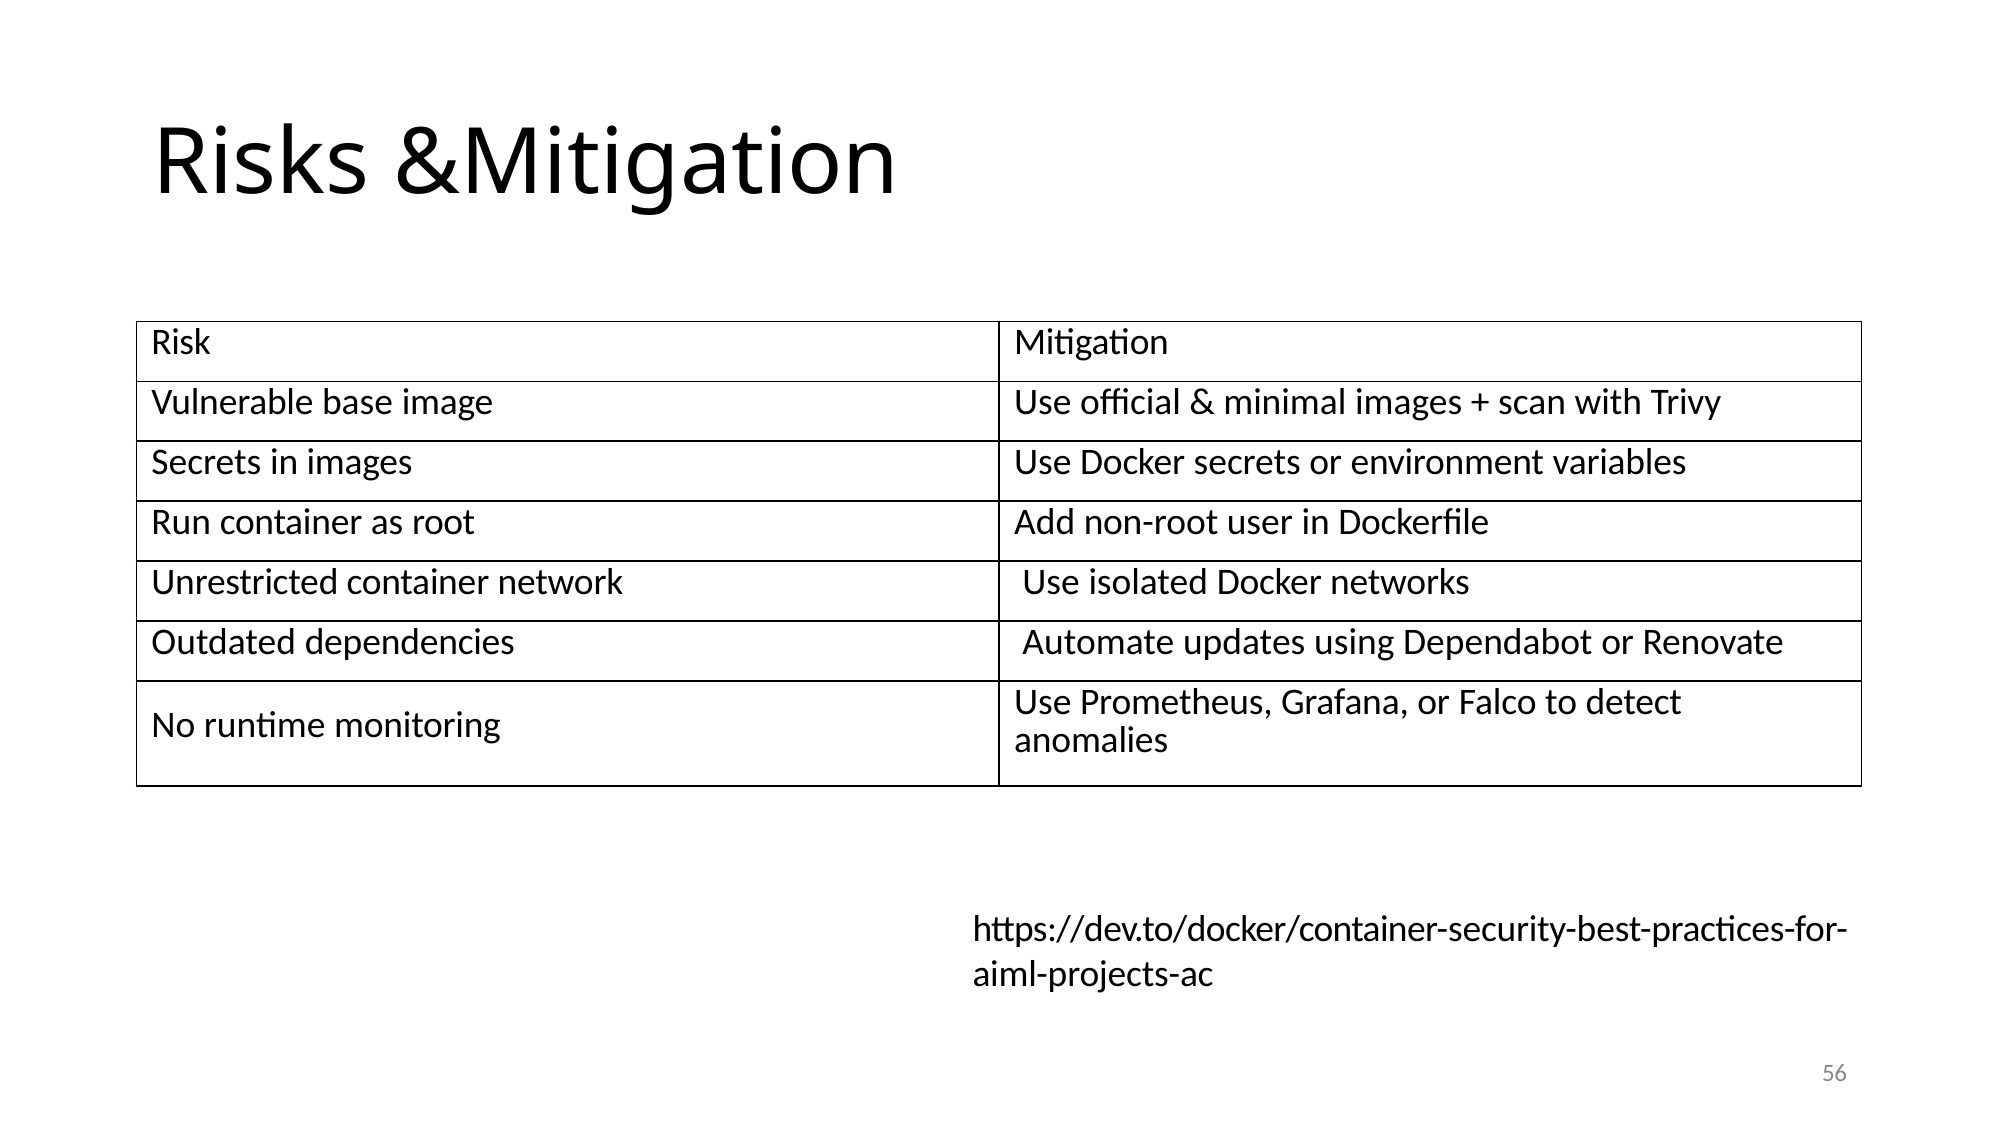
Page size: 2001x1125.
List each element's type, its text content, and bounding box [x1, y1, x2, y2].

table_cell Use Docker secrets or environment variables [1000, 442, 1861, 500]
table_cell Vulnerable base image [137, 382, 998, 440]
table_cell Use official & minimal images + scan with Trivy [1000, 382, 1861, 440]
table_cell No runtime monitoring [137, 682, 998, 785]
table_cell Run container as root [137, 502, 998, 560]
slide_number 58 [1815, 1060, 1856, 1125]
title Risks &Mitigation [150, 100, 1850, 291]
table_cell Unrestricted container network [137, 562, 998, 620]
table_cell Add non-root user in Dockerfile [1000, 502, 1861, 560]
table_cell Outdated dependencies [137, 622, 998, 680]
table_cell Use Prometheus, Grafana, or Falco to detect anomalies [1000, 682, 1861, 785]
table_header Mitigation [1000, 322, 1861, 381]
table_header Risk [137, 322, 998, 381]
table_cell Use isolated Docker networks [1000, 562, 1861, 620]
text_box https://dev.to/docker/container-security-best-practices-for- aiml-projects-ac [970, 902, 1884, 995]
table_cell Secrets in images [137, 442, 998, 500]
table_cell Automate updates using Dependabot or Renovate [1000, 622, 1861, 680]
